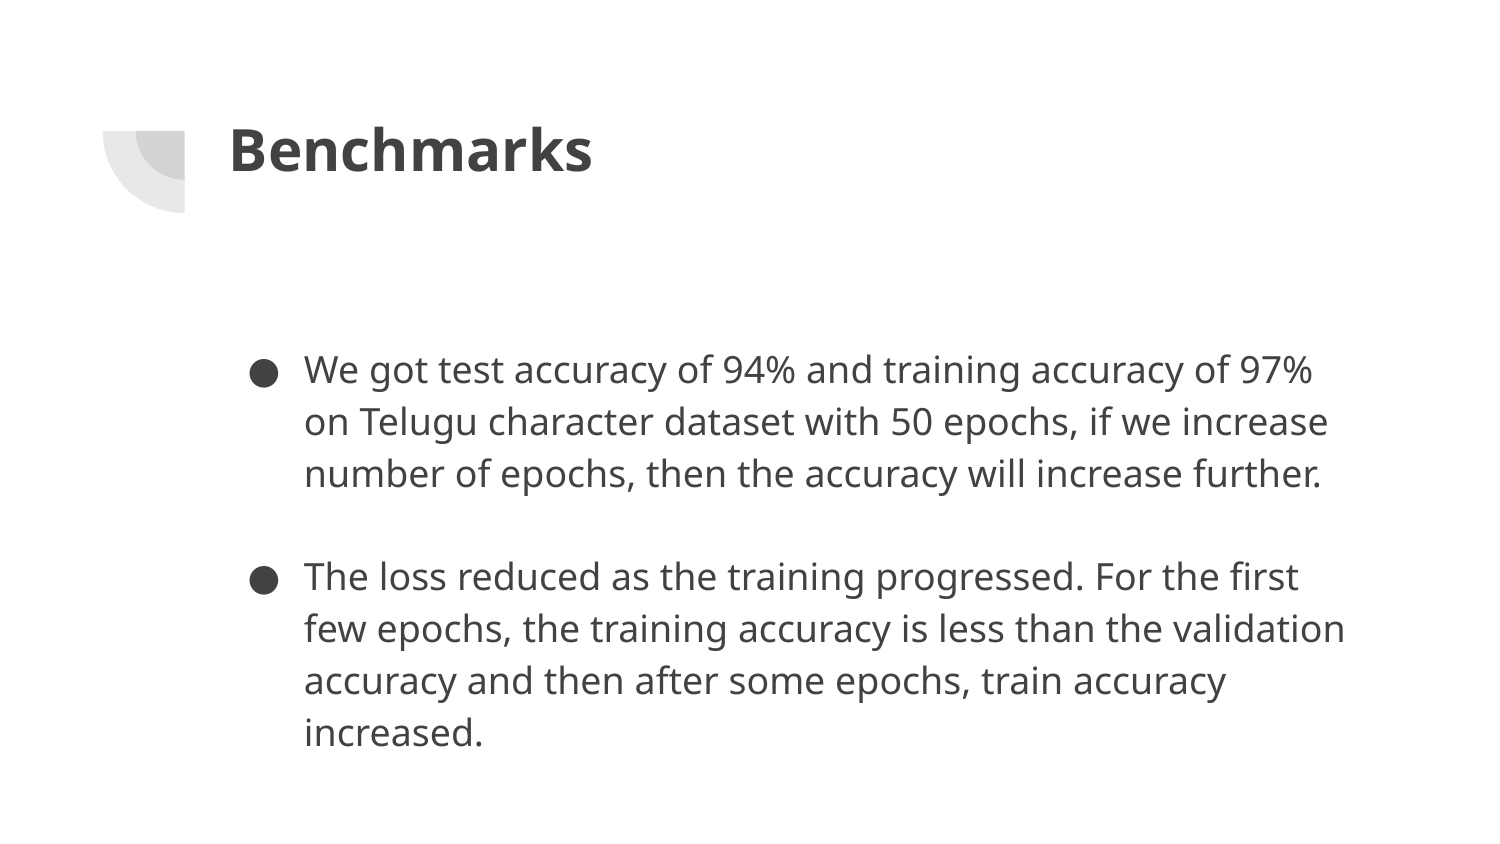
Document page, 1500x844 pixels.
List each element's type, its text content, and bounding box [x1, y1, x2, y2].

list We got test accuracy of 94% and training accuracy of 97% on Telugu character dataset with 50 epochs, if we increase number of epochs, then the accuracy will increase further. The loss reduced as the training progressed. For the first few epochs, the training accuracy is less than the validation accuracy and then after some epochs, train accuracy increased. [213, 324, 1368, 744]
title Benchmarks [213, 98, 1368, 263]
